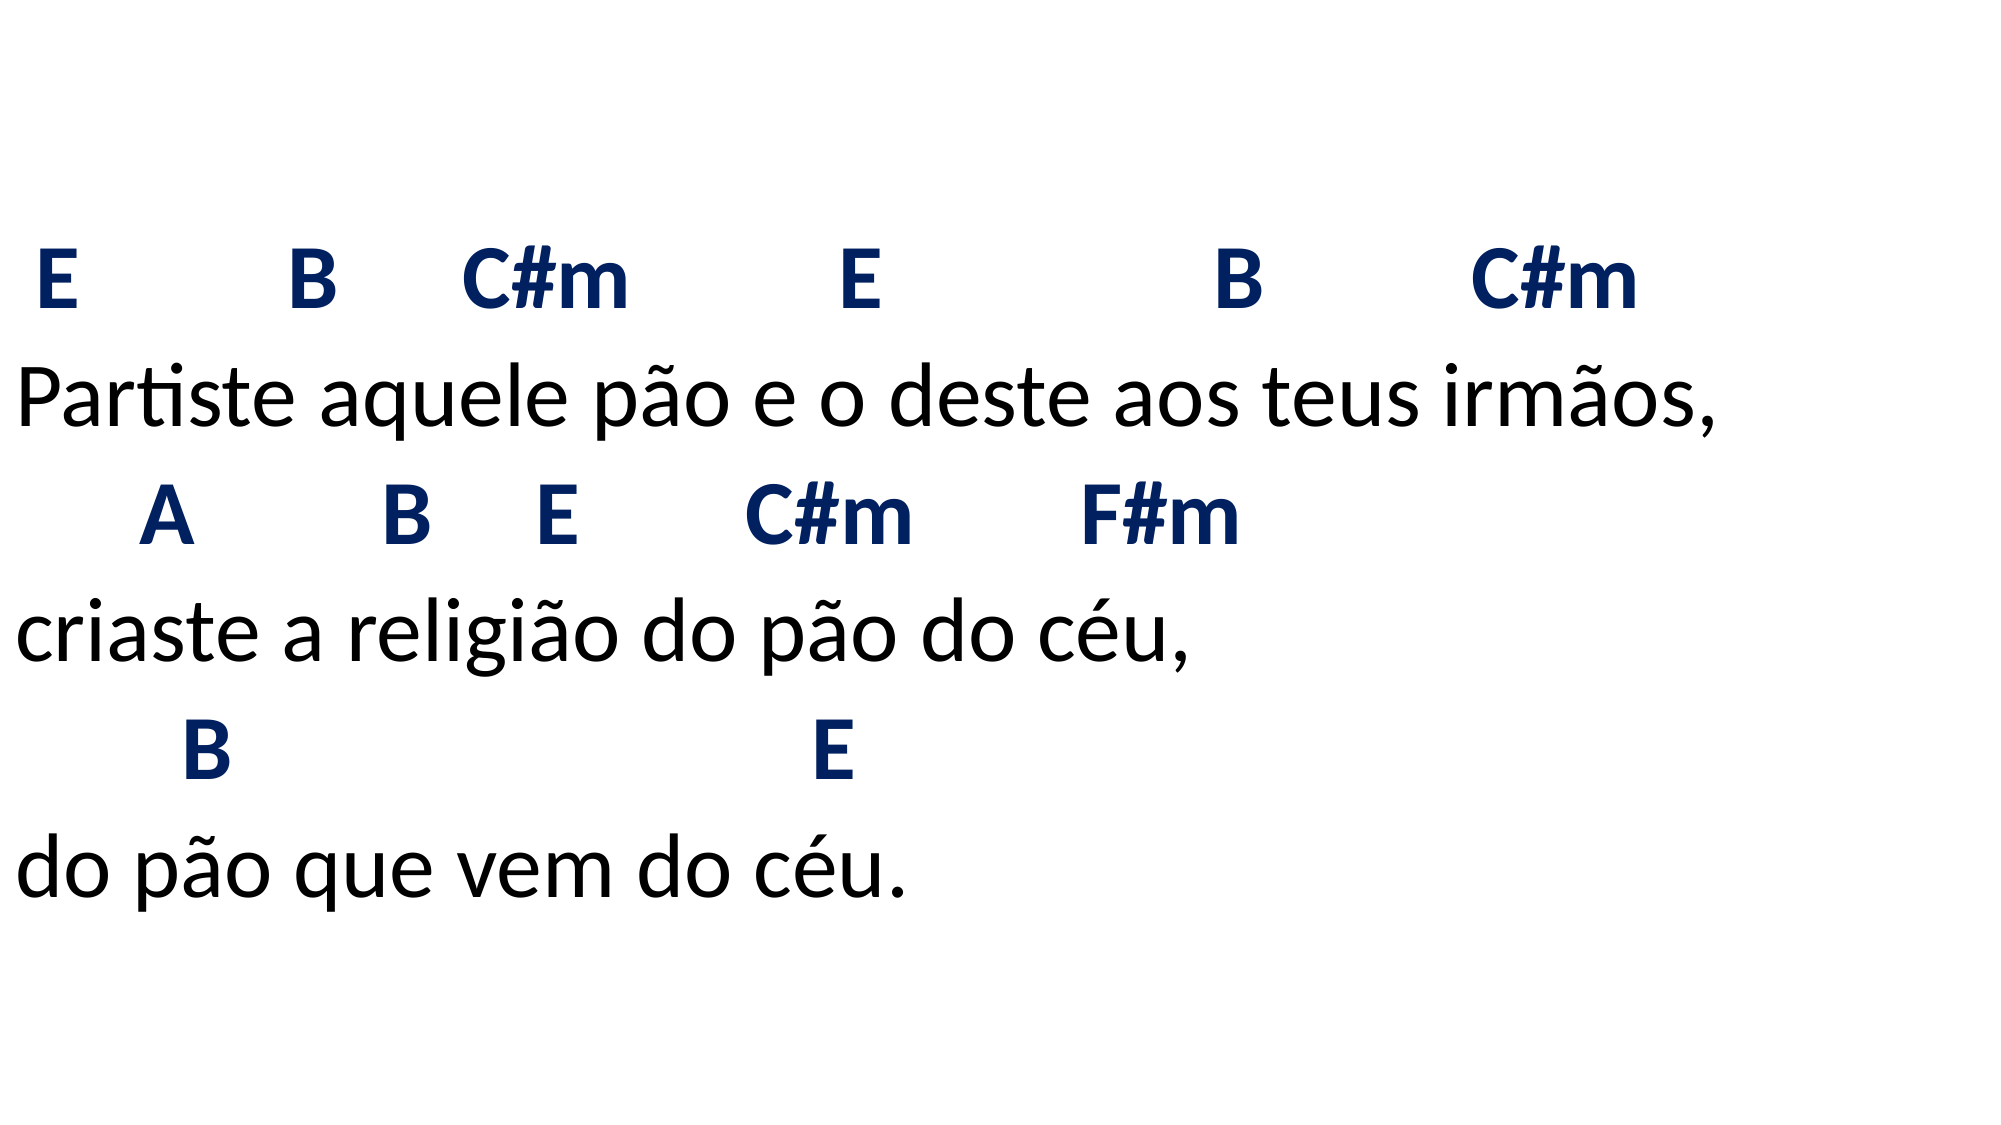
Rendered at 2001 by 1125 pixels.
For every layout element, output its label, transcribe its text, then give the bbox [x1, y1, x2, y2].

title E B C#m E B C#m Partiste aquele pão e o deste aos teus irmãos, A B E C#m F#m criaste a religião do pão do céu, B E do pão que vem do céu. [0, 0, 2000, 1125]
